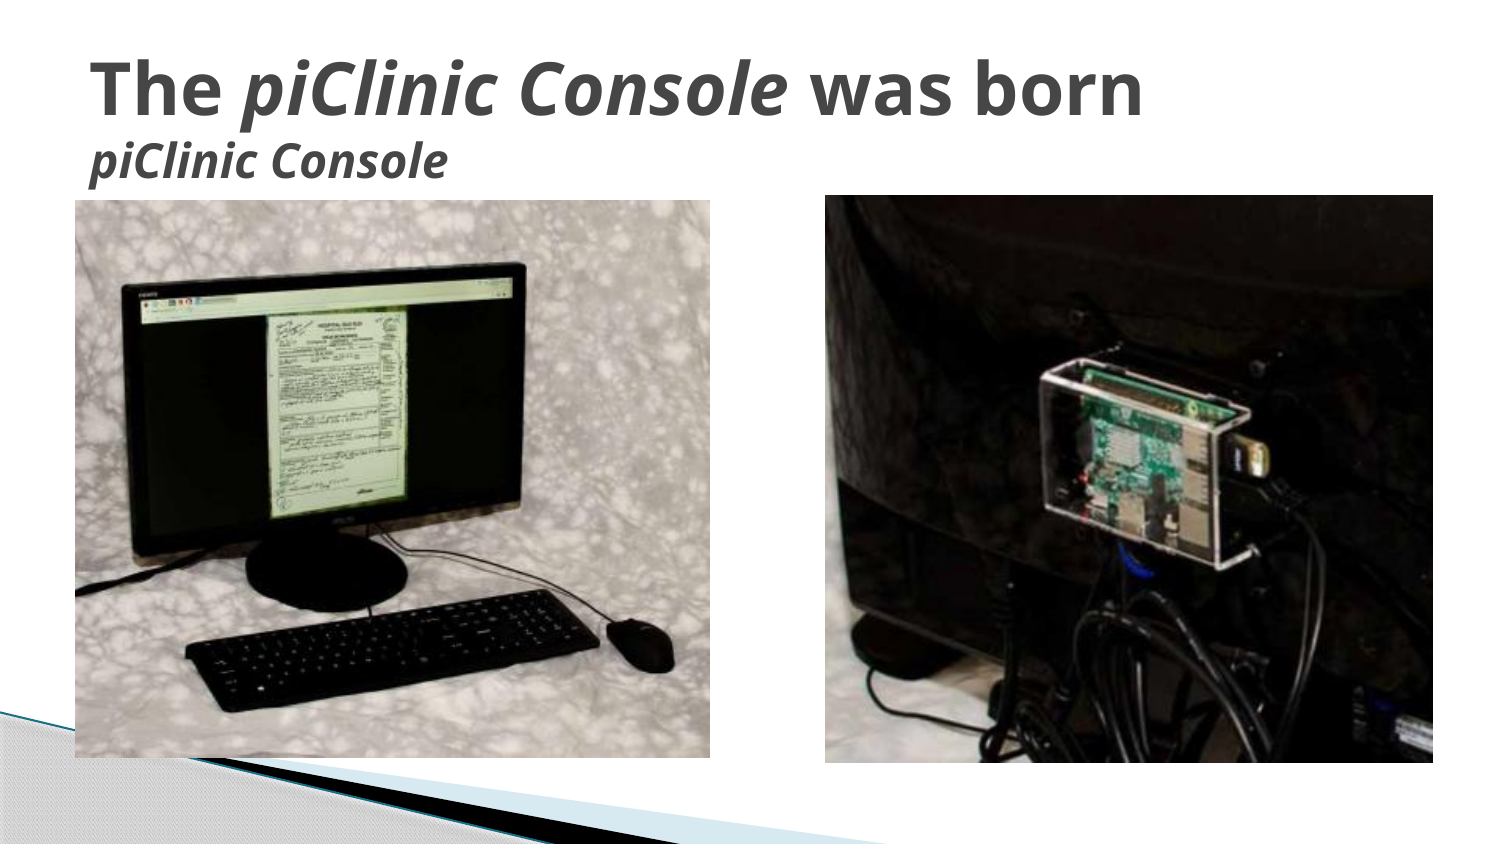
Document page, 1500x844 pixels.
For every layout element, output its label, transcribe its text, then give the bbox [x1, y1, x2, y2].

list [74, 200, 710, 758]
title The piClinic Console was born piClinic Console [75, 33, 1425, 196]
picture [824, 195, 1433, 764]
